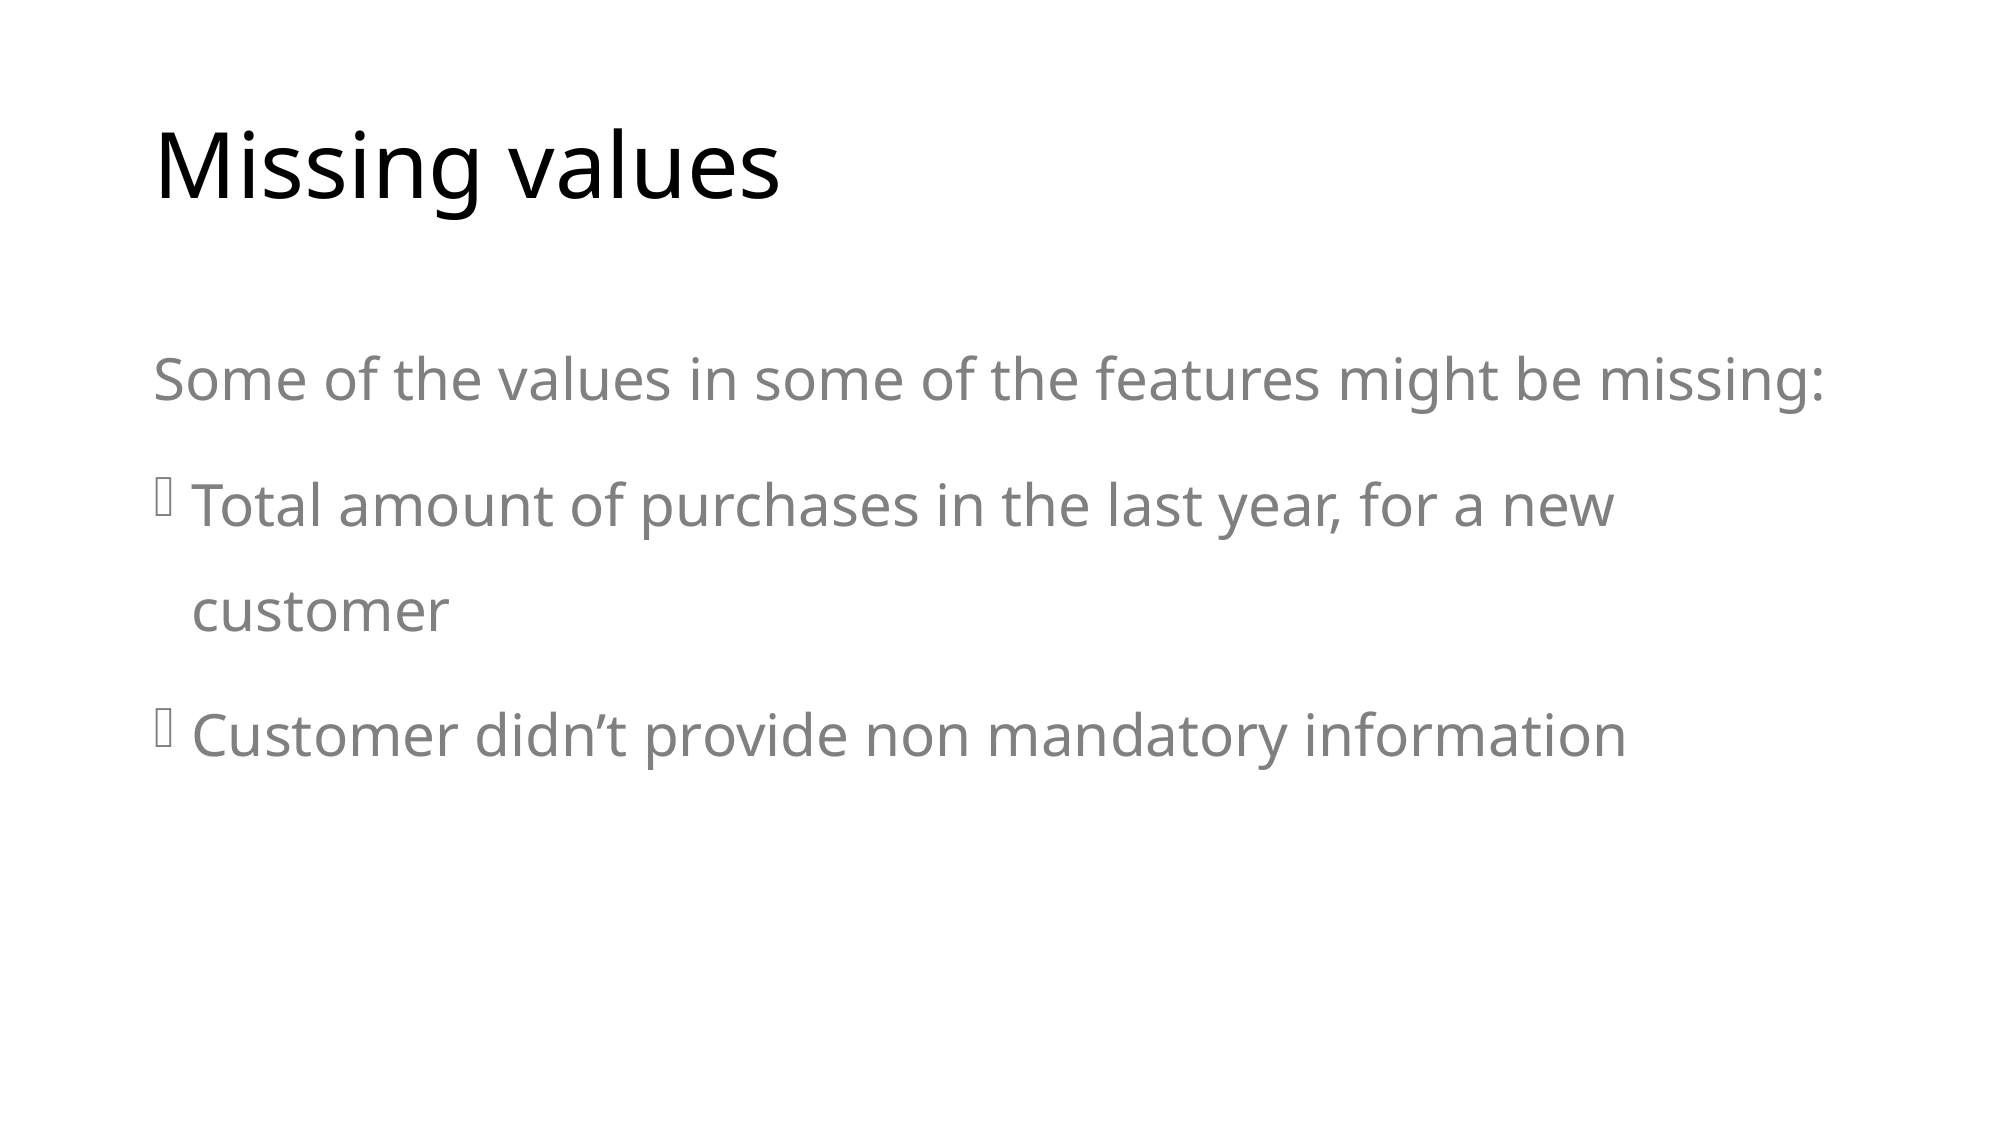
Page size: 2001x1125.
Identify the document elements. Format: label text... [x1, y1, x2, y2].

list Some of the values in some of the features might be missing: Total amount of purchases in the last year, for a new customer Customer didn’t provide non mandatory information [138, 299, 1864, 1014]
title Missing values [138, 60, 1864, 278]
